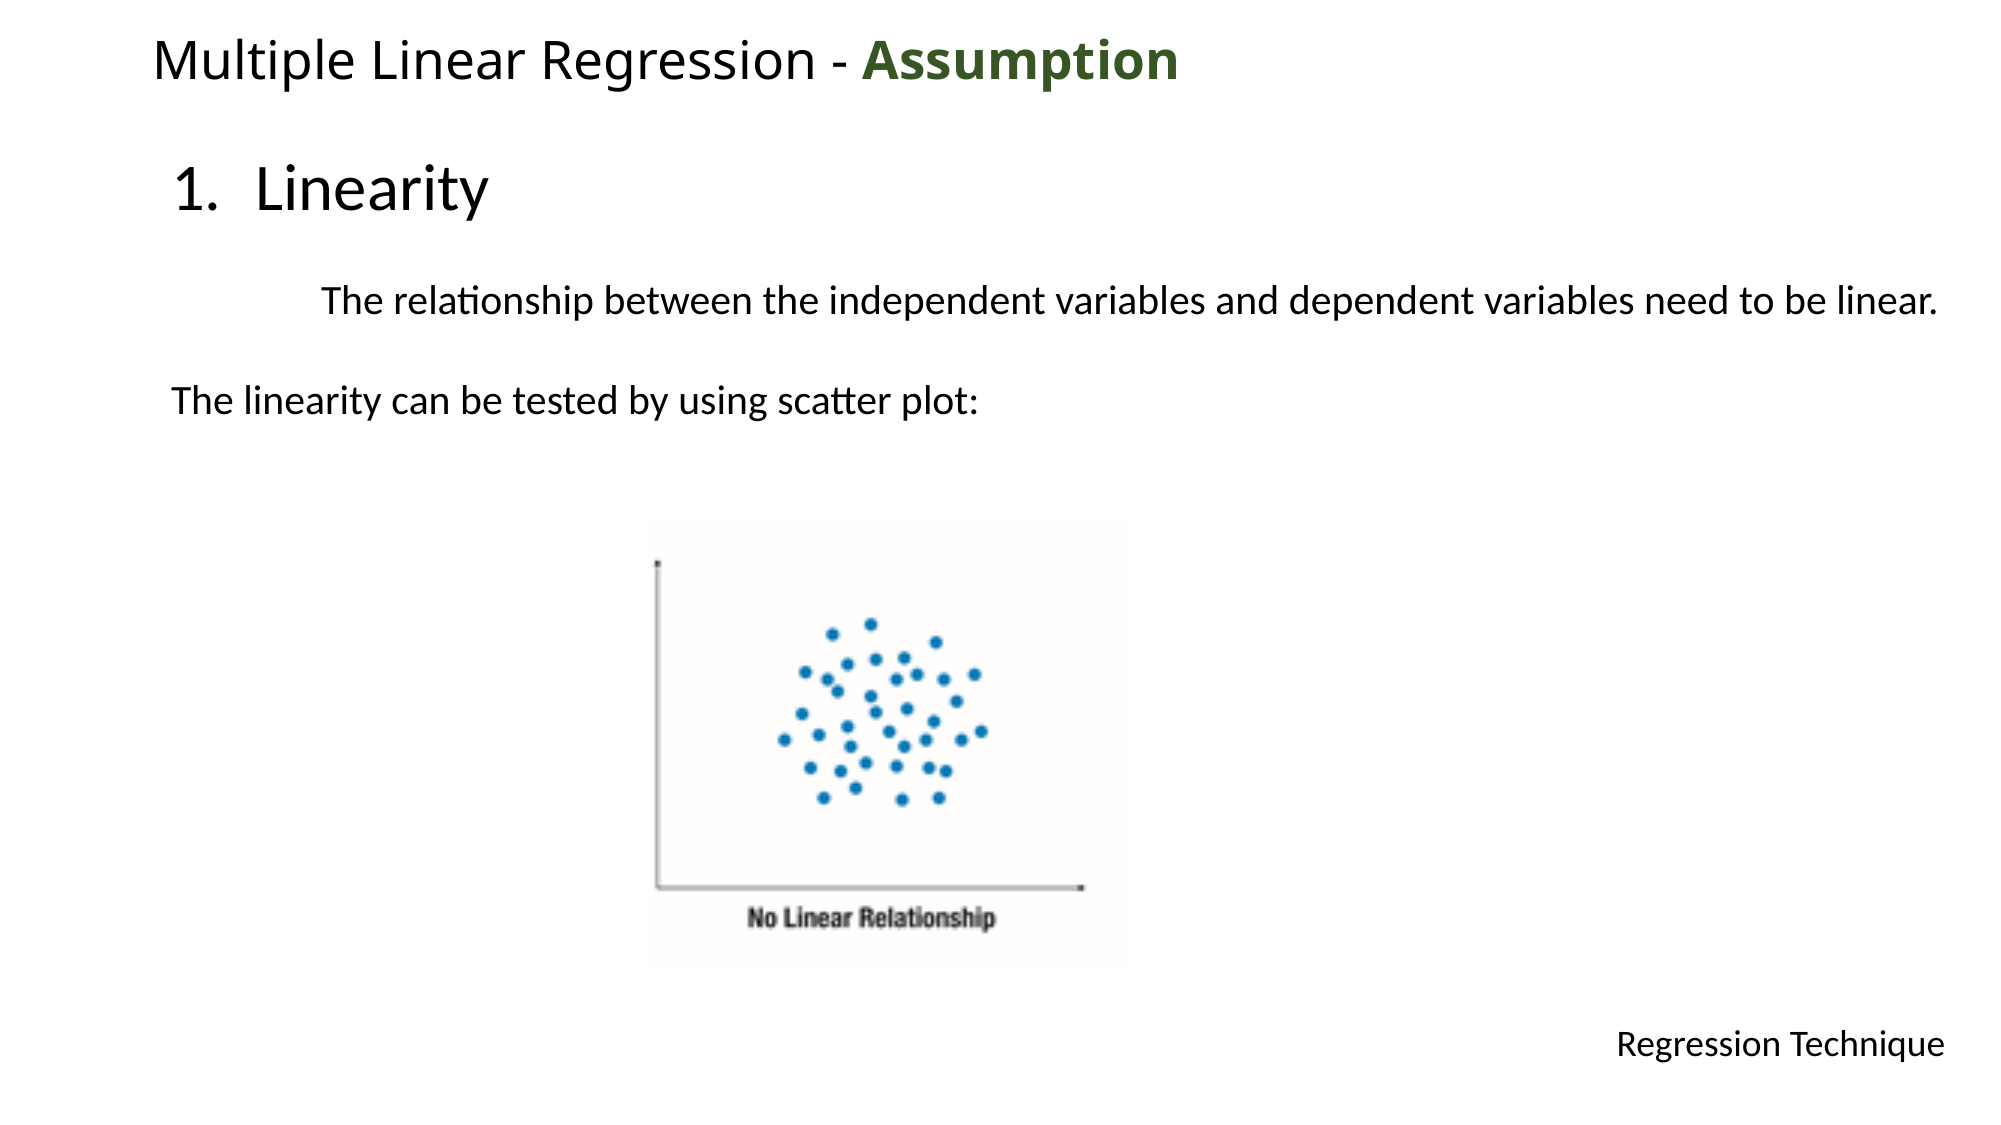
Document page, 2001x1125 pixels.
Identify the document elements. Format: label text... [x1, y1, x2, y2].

title Multiple Linear Regression - Assumption [137, 26, 1961, 99]
text_box Regression Technique [137, 1011, 1961, 1071]
text_box Linearity The relationship between the independent variables and dependent variables need to be linear. The linearity can be tested by using scatter plot: [156, 135, 2000, 431]
picture [649, 519, 1125, 970]
